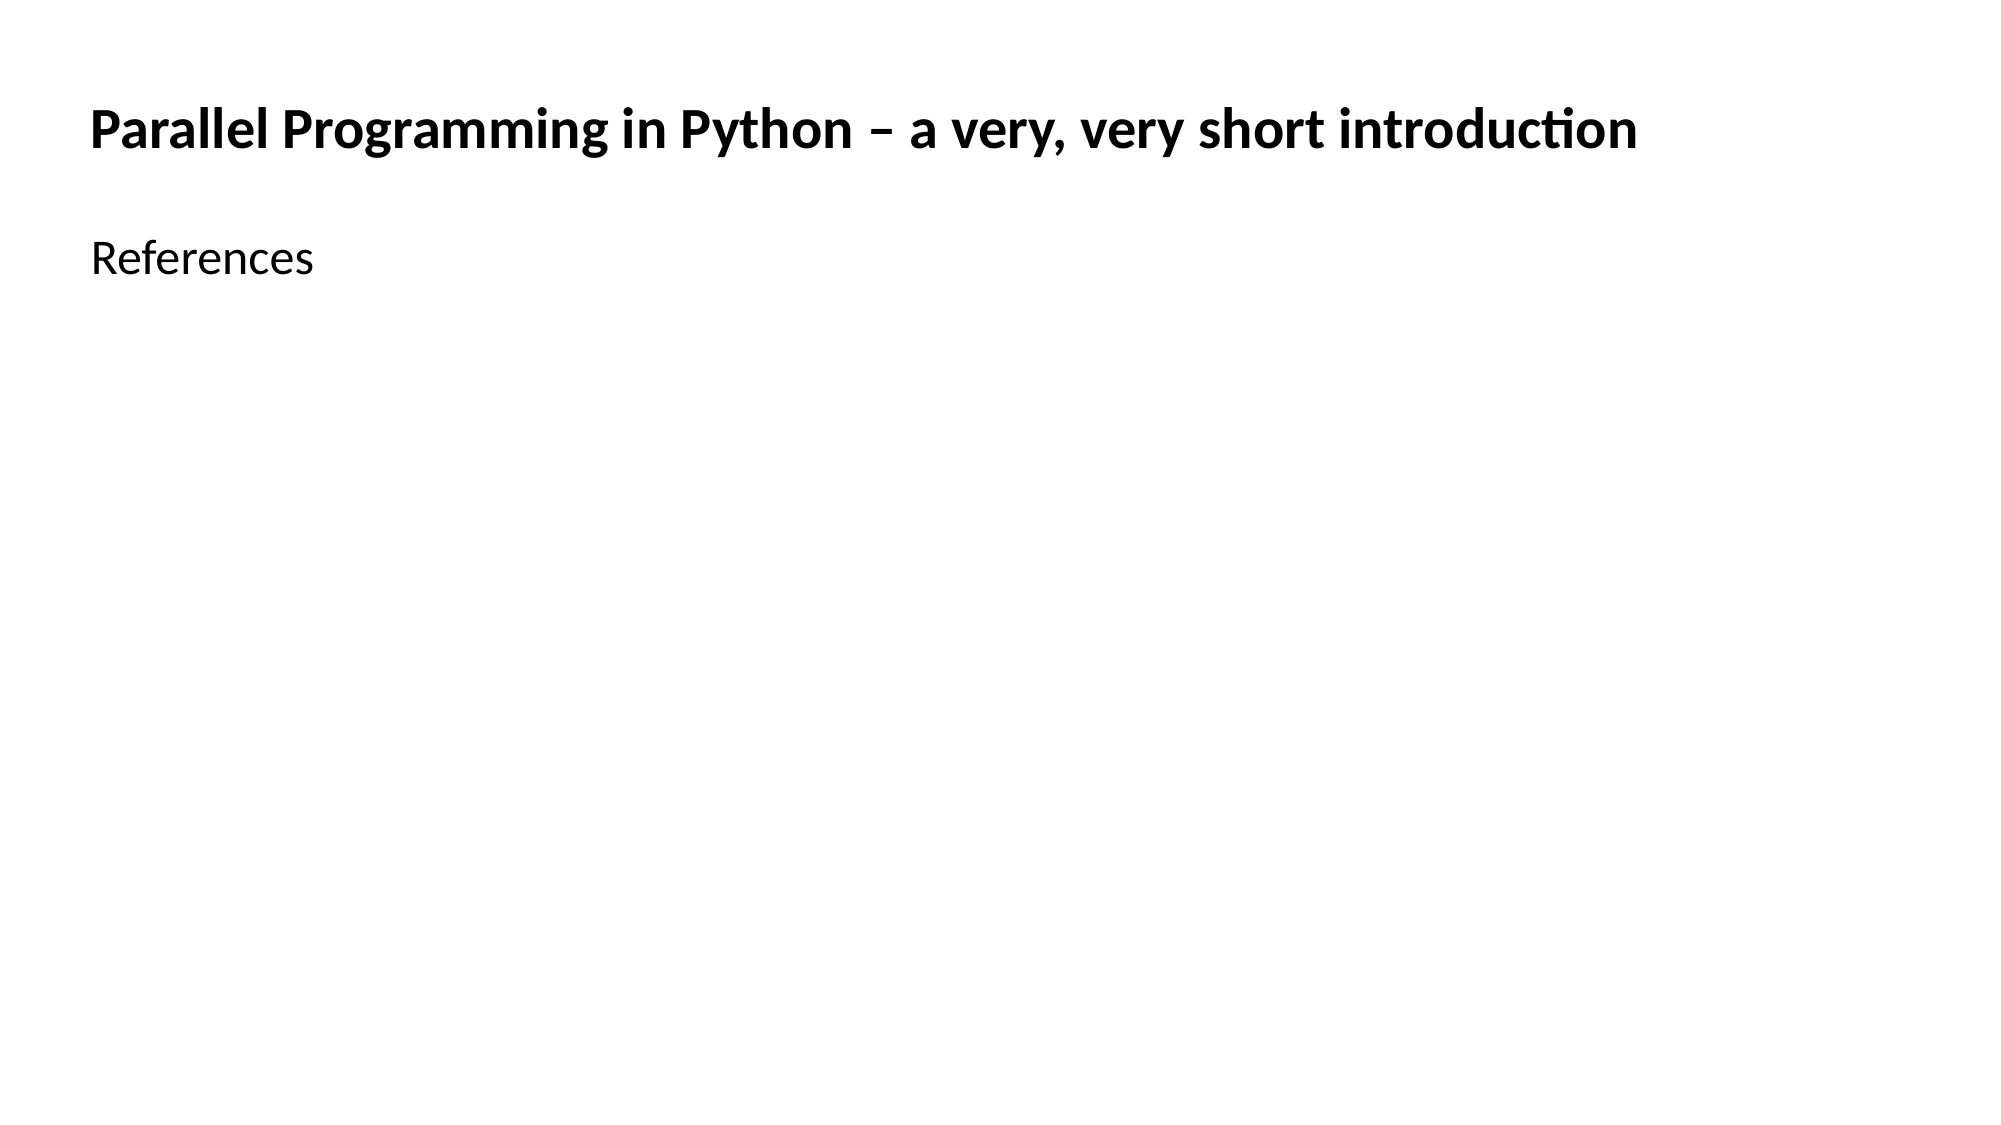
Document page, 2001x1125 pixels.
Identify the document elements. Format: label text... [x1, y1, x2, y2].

text_box References [76, 217, 1401, 412]
text_box Parallel Programming in Python – a very, very short introduction [76, 82, 1682, 168]
